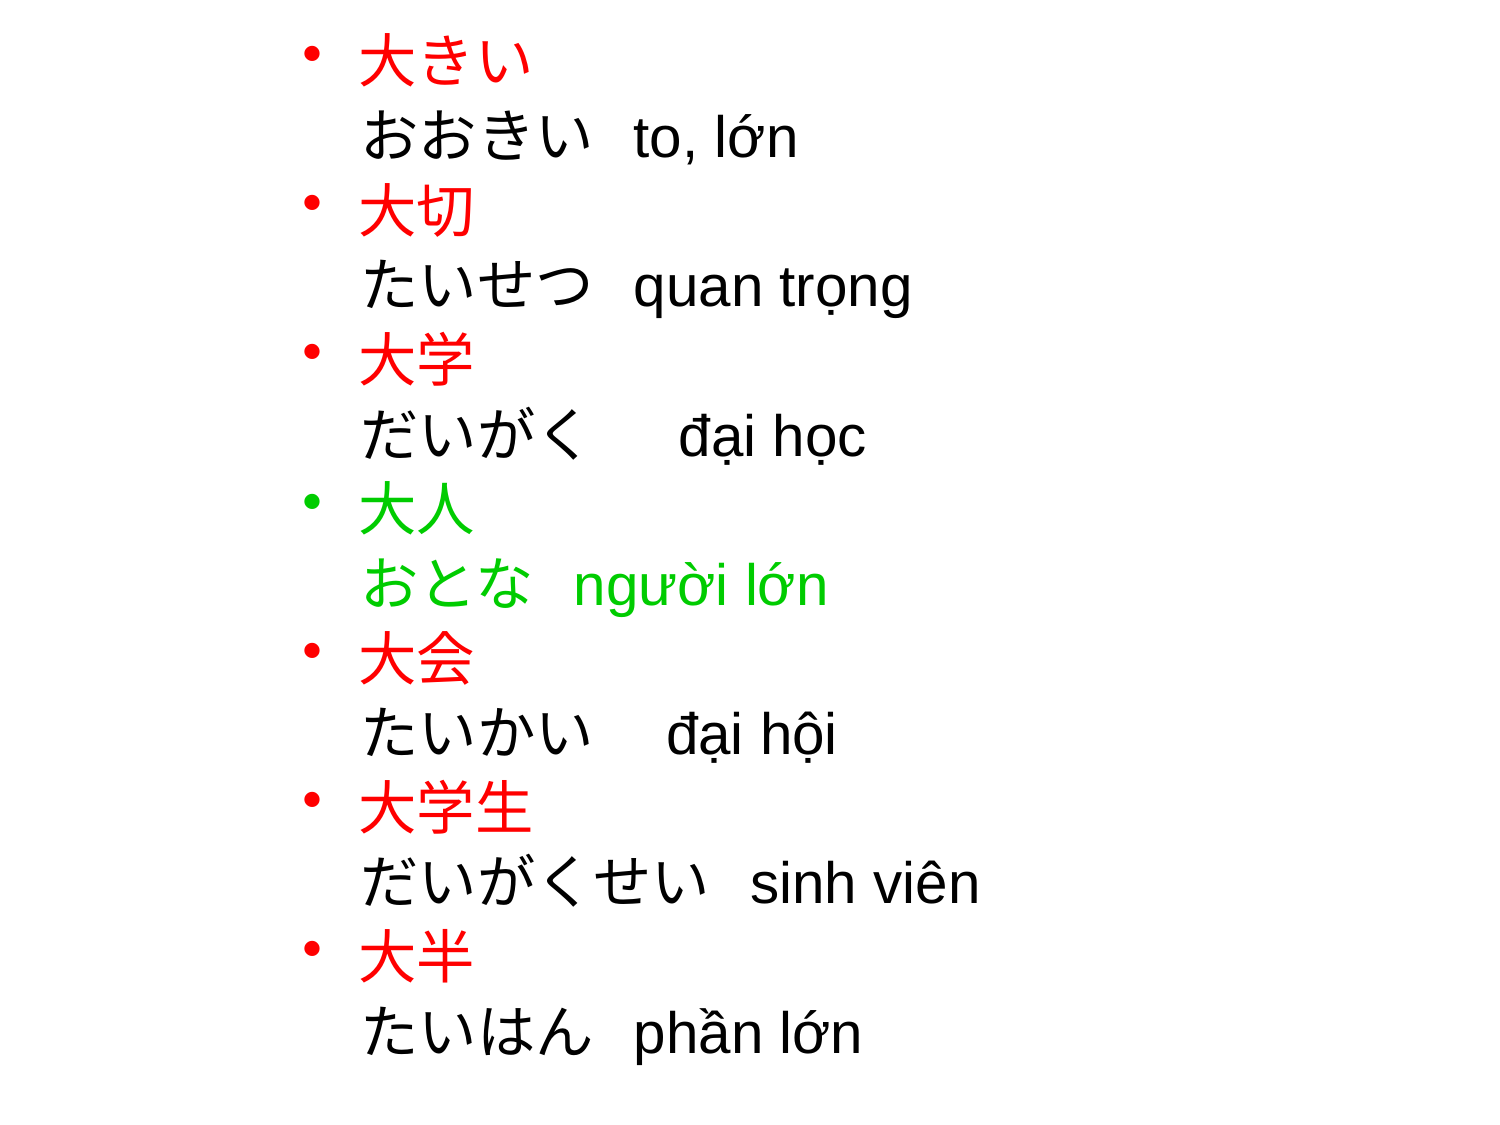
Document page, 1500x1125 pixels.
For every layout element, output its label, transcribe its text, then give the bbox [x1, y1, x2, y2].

list 大きい おおきい to, lớn 大切 たいせつ quan trọng 大学 だいがく đại học 大人 おとな người lớn 大会 たいかい đại hội 大学生 だいがくせい sinh viên 大半 たいはん phần lớn [287, 24, 1313, 1088]
